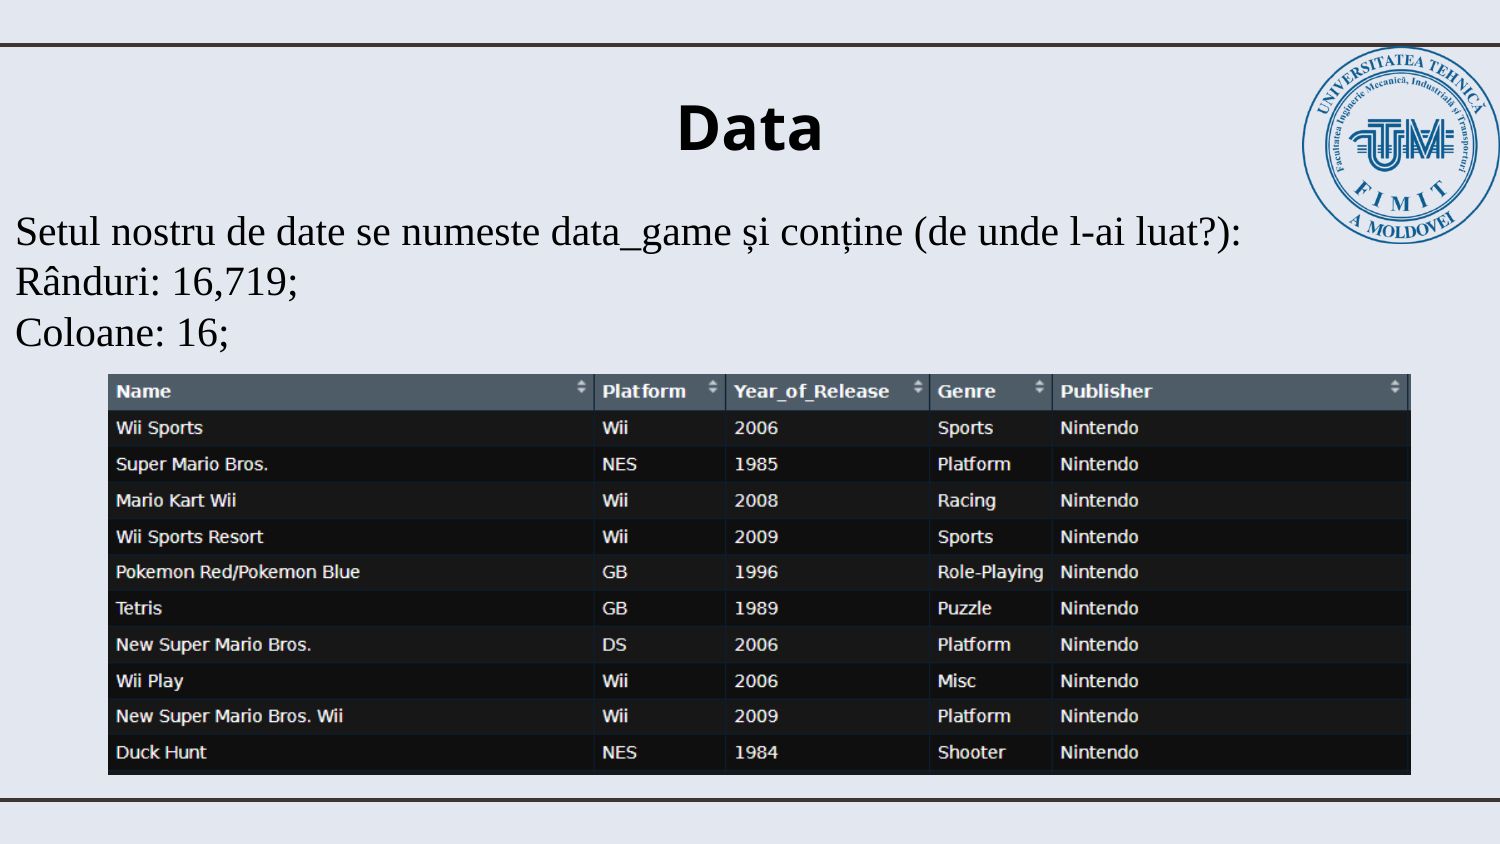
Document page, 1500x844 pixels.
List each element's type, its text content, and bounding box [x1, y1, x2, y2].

title Data [116, 72, 1297, 167]
text_box Setul nostru de date se numeste data_game și conține (de unde l-ai luat?): Rânduri: 16,719; Coloane: 16; [0, 189, 1500, 743]
picture [108, 373, 1411, 775]
picture [1302, 46, 1500, 244]
